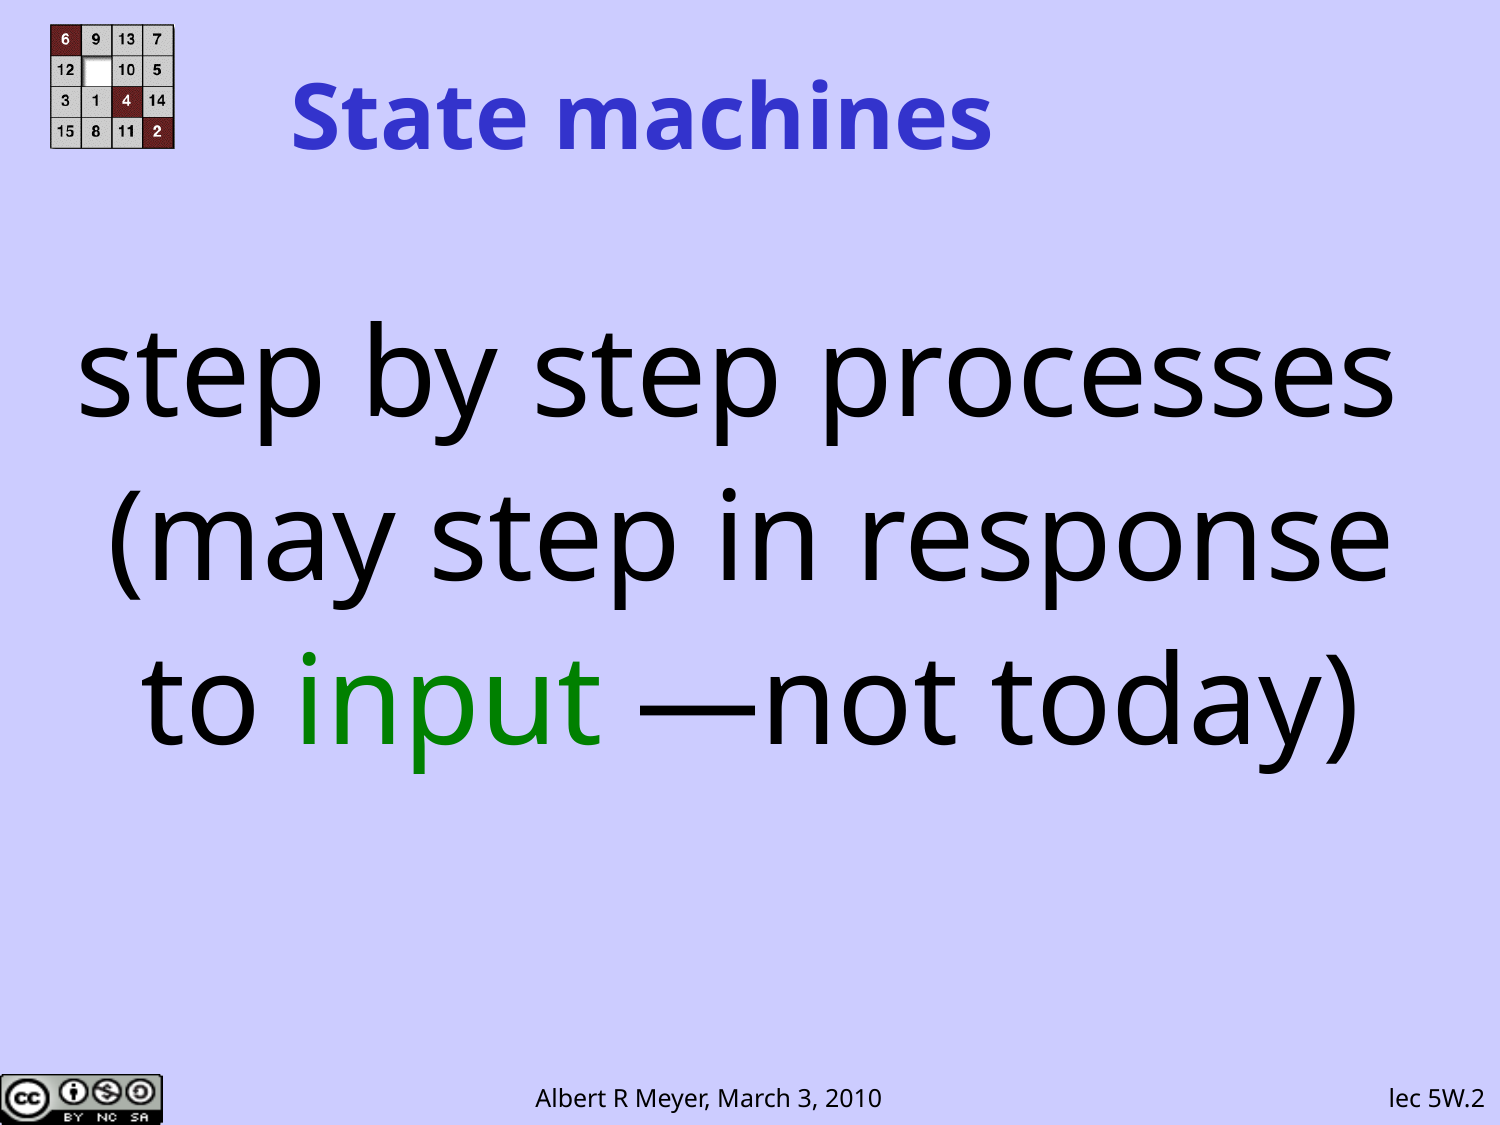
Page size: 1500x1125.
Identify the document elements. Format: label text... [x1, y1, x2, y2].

picture [0, 1074, 163, 1125]
list step by step processes (may step in response to input ―not today) [60, 301, 1453, 1111]
slide_number lec 5W.2 [1337, 1074, 1500, 1125]
picture [49, 24, 176, 149]
title State machines [275, 50, 1238, 230]
